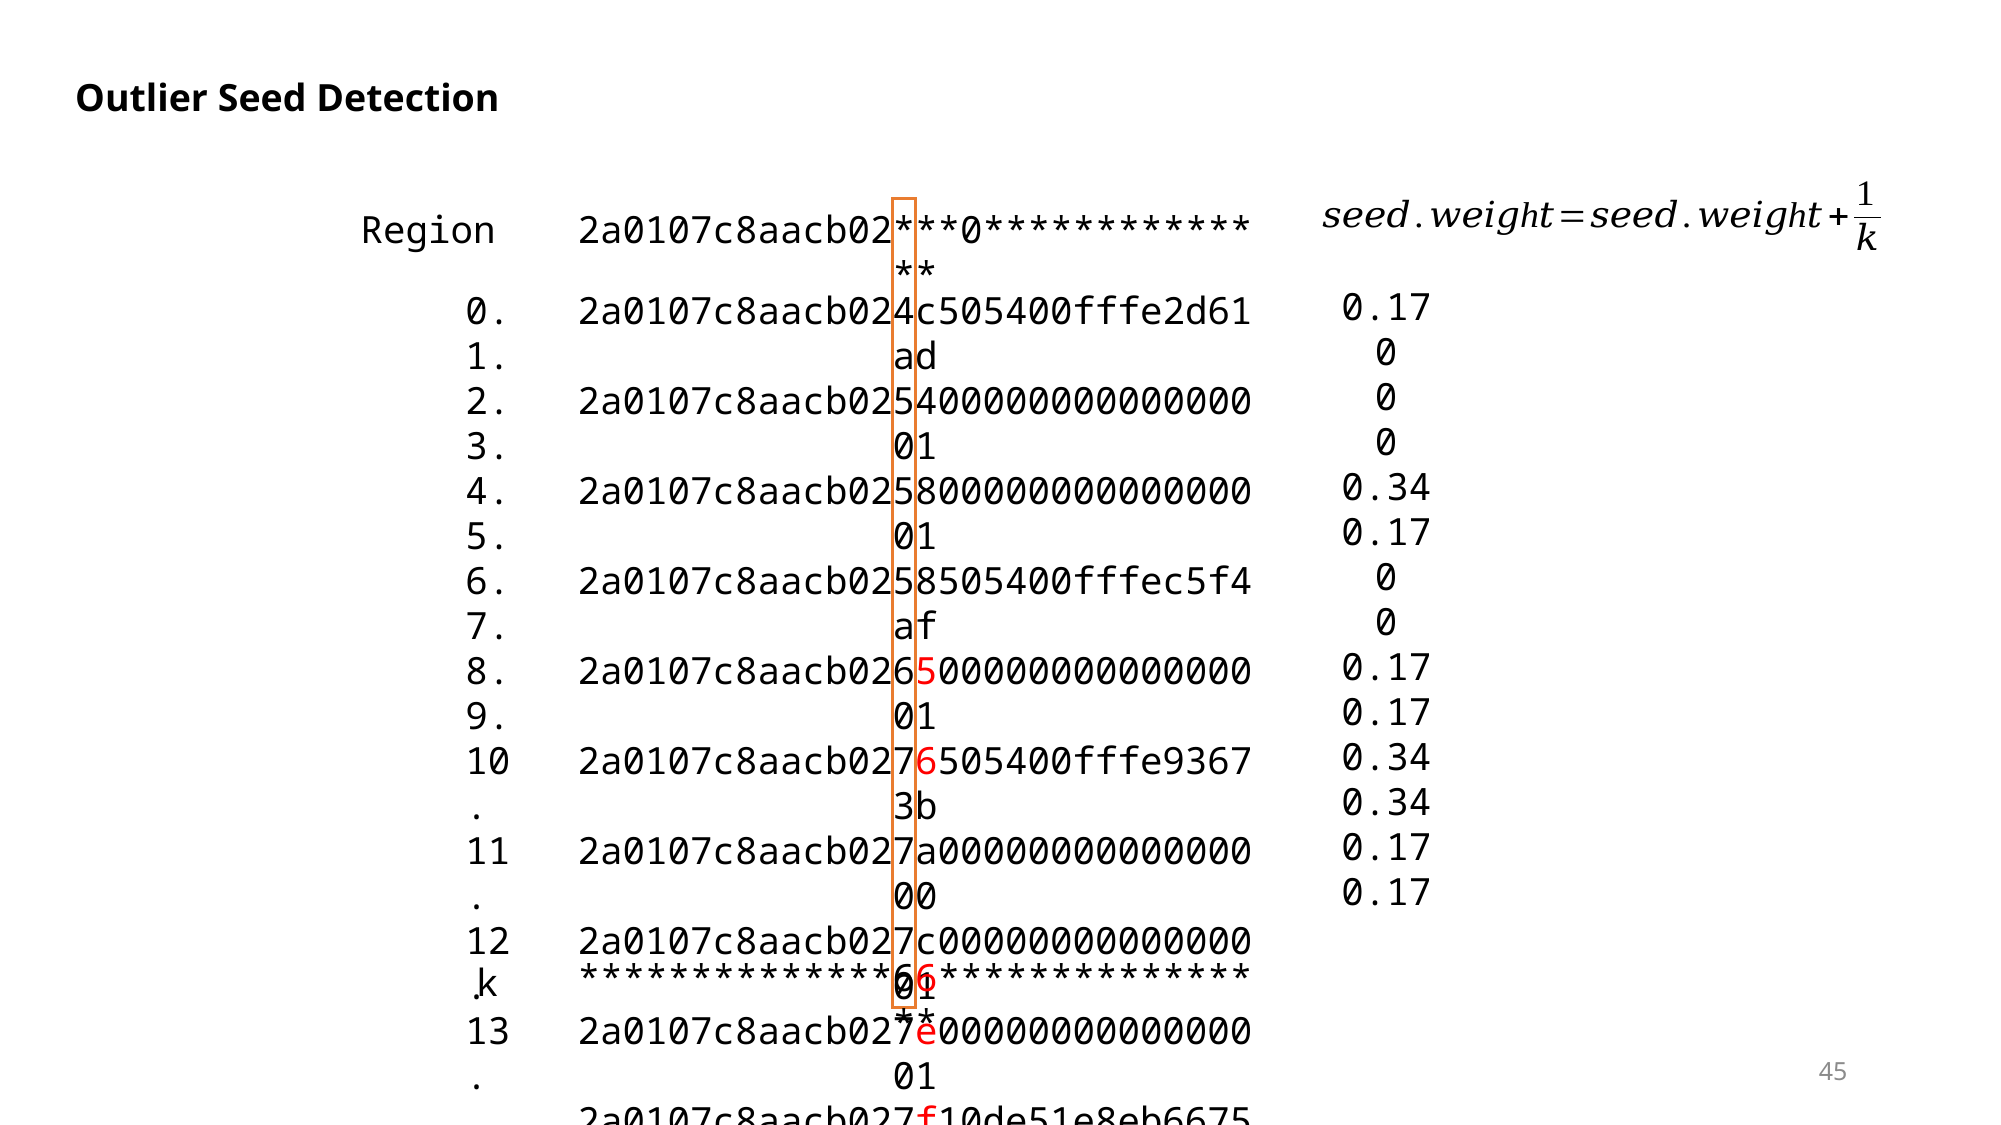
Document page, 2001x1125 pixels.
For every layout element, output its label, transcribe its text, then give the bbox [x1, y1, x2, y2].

slide_number 45 [1412, 1042, 1863, 1103]
text_box 2a0107c8aacb024c505400fffe2d61ad 2a0107c8aacb02540000000000000001 2a0107c8aacb02580000000000000001 2a0107c8aacb0258505400fffec5f4af 2a0107c8aacb02650000000000000001 2a0107c8aacb0276505400fffe93673b 2a0107c8aacb027a0000000000000000 2a0107c8aacb027c0000000000000001 2a0107c8aacb027e0000000000000001 2a0107c8aacb027f10de51e8eb667583 2a0107c8aacb02810000000000000001 2a0107c8aacb02900000000000000001 2a0107c8aacb02ba505400fffee8eb27 2a0107c8aacb02c4505400fffe8312eb [558, 1052, 1272, 1125]
text_box k [450, 951, 524, 1012]
text_box 2a0107c8aacb024c505400fffe2d61ad 2a0107c8aacb02540000000000000001 2a0107c8aacb02580000000000000001 2a0107c8aacb0258505400fffec5f4af 2a0107c8aacb02650000000000000001 2a0107c8aacb0276505400fffe93673b 2a0107c8aacb027a0000000000000000 2a0107c8aacb027c0000000000000001 2a0107c8aacb027e0000000000000001 2a0107c8aacb027f10de51e8eb667583 2a0107c8aacb02810000000000000001 2a0107c8aacb02900000000000000001 2a0107c8aacb02ba505400fffee8eb27 2a0107c8aacb02c4505400fffe8312eb [917, 304, 1272, 946]
text_box **************66**************** [558, 946, 1272, 1052]
text_box 2a0107c8aacb02***0************** [558, 198, 892, 304]
text_box Region [345, 198, 524, 259]
text_box Outlier Seed Detection [52, 66, 524, 127]
text_box 0. 1. 2. 3. 4. 5. 6. 7. 8. 9. 10. 11. 12. 13. [450, 279, 534, 1105]
text_box 2a0107c8aacb02***0************** [917, 198, 1272, 304]
text_box 0.17 0 0 0 0.34 0.17 0 0 0.17 0.17 0.34 0.34 0.17 0.17 [1320, 275, 1453, 920]
text_box [892, 197, 917, 946]
text_box 2a0107c8aacb024c505400fffe2d61ad 2a0107c8aacb02540000000000000001 2a0107c8aacb02580000000000000001 2a0107c8aacb0258505400fffec5f4af 2a0107c8aacb02650000000000000001 2a0107c8aacb0276505400fffe93673b 2a0107c8aacb027a0000000000000000 2a0107c8aacb027c0000000000000001 2a0107c8aacb027e0000000000000001 2a0107c8aacb027f10de51e8eb667583 2a0107c8aacb02810000000000000001 2a0107c8aacb02900000000000000001 2a0107c8aacb02ba505400fffee8eb27 2a0107c8aacb02c4505400fffe8312eb [558, 304, 892, 946]
